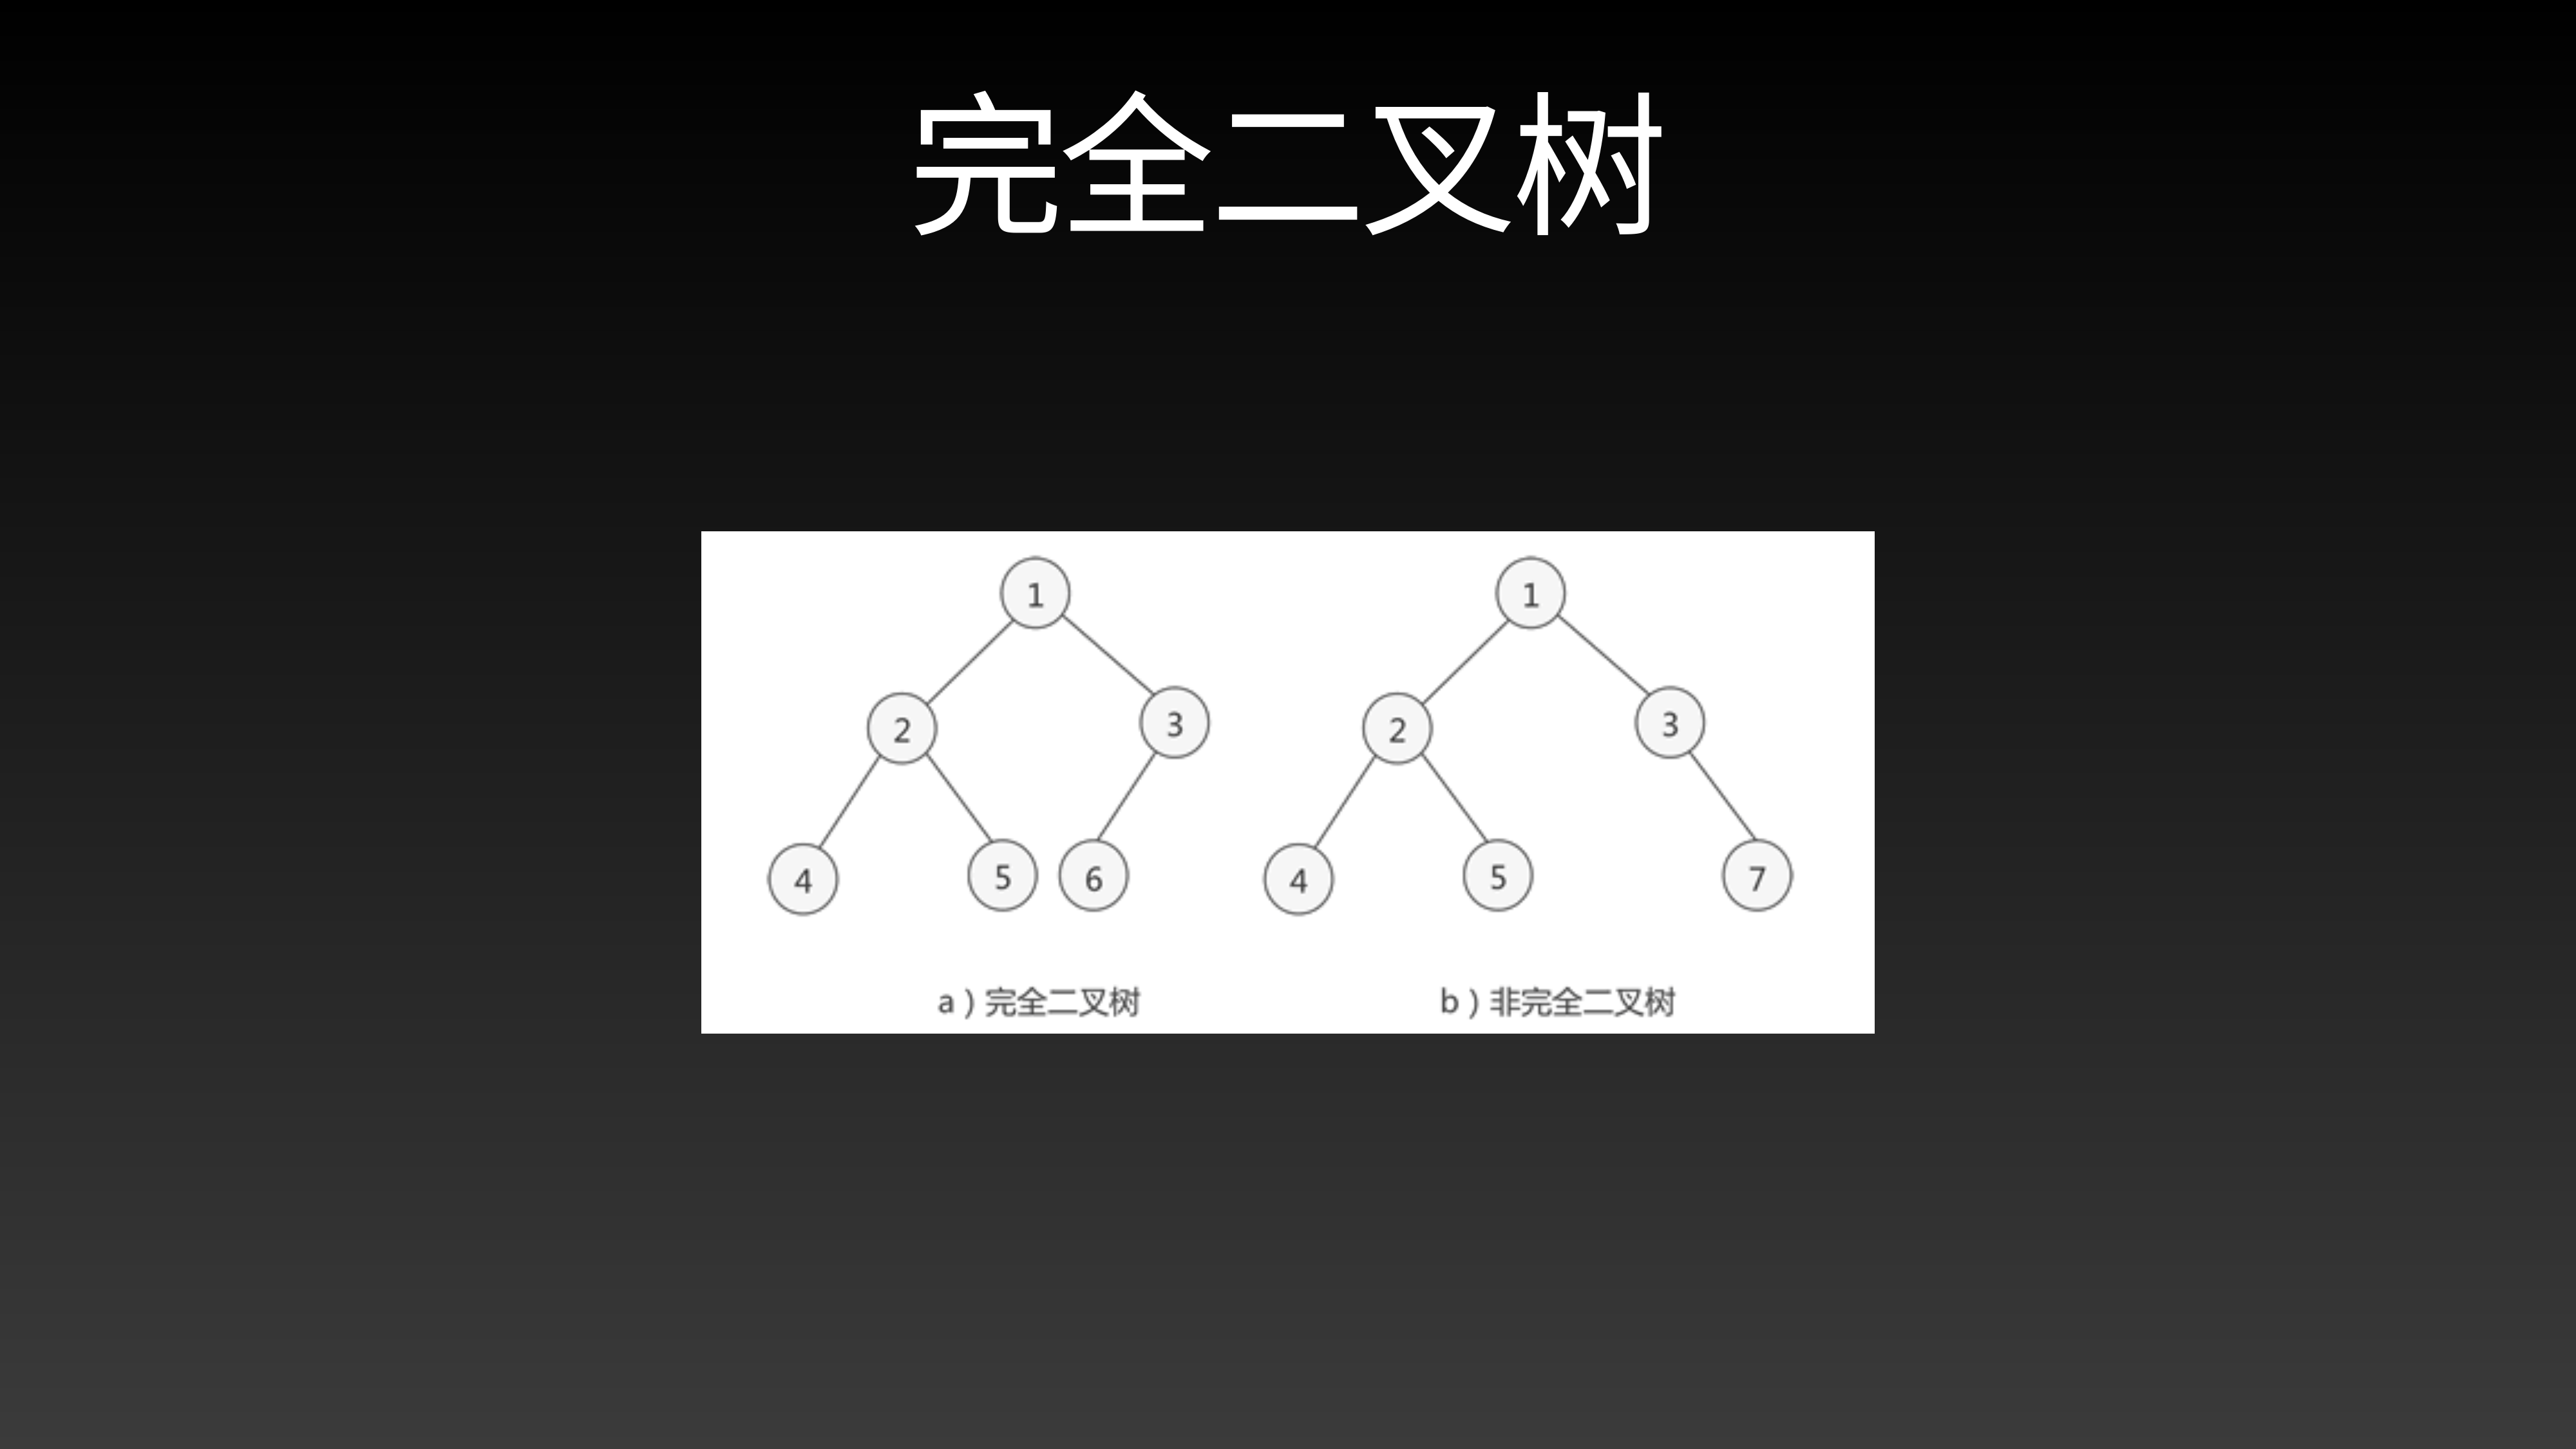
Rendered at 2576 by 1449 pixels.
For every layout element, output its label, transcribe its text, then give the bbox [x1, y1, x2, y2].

picture [701, 531, 1875, 1034]
title 完全二叉树 [133, 0, 2443, 263]
